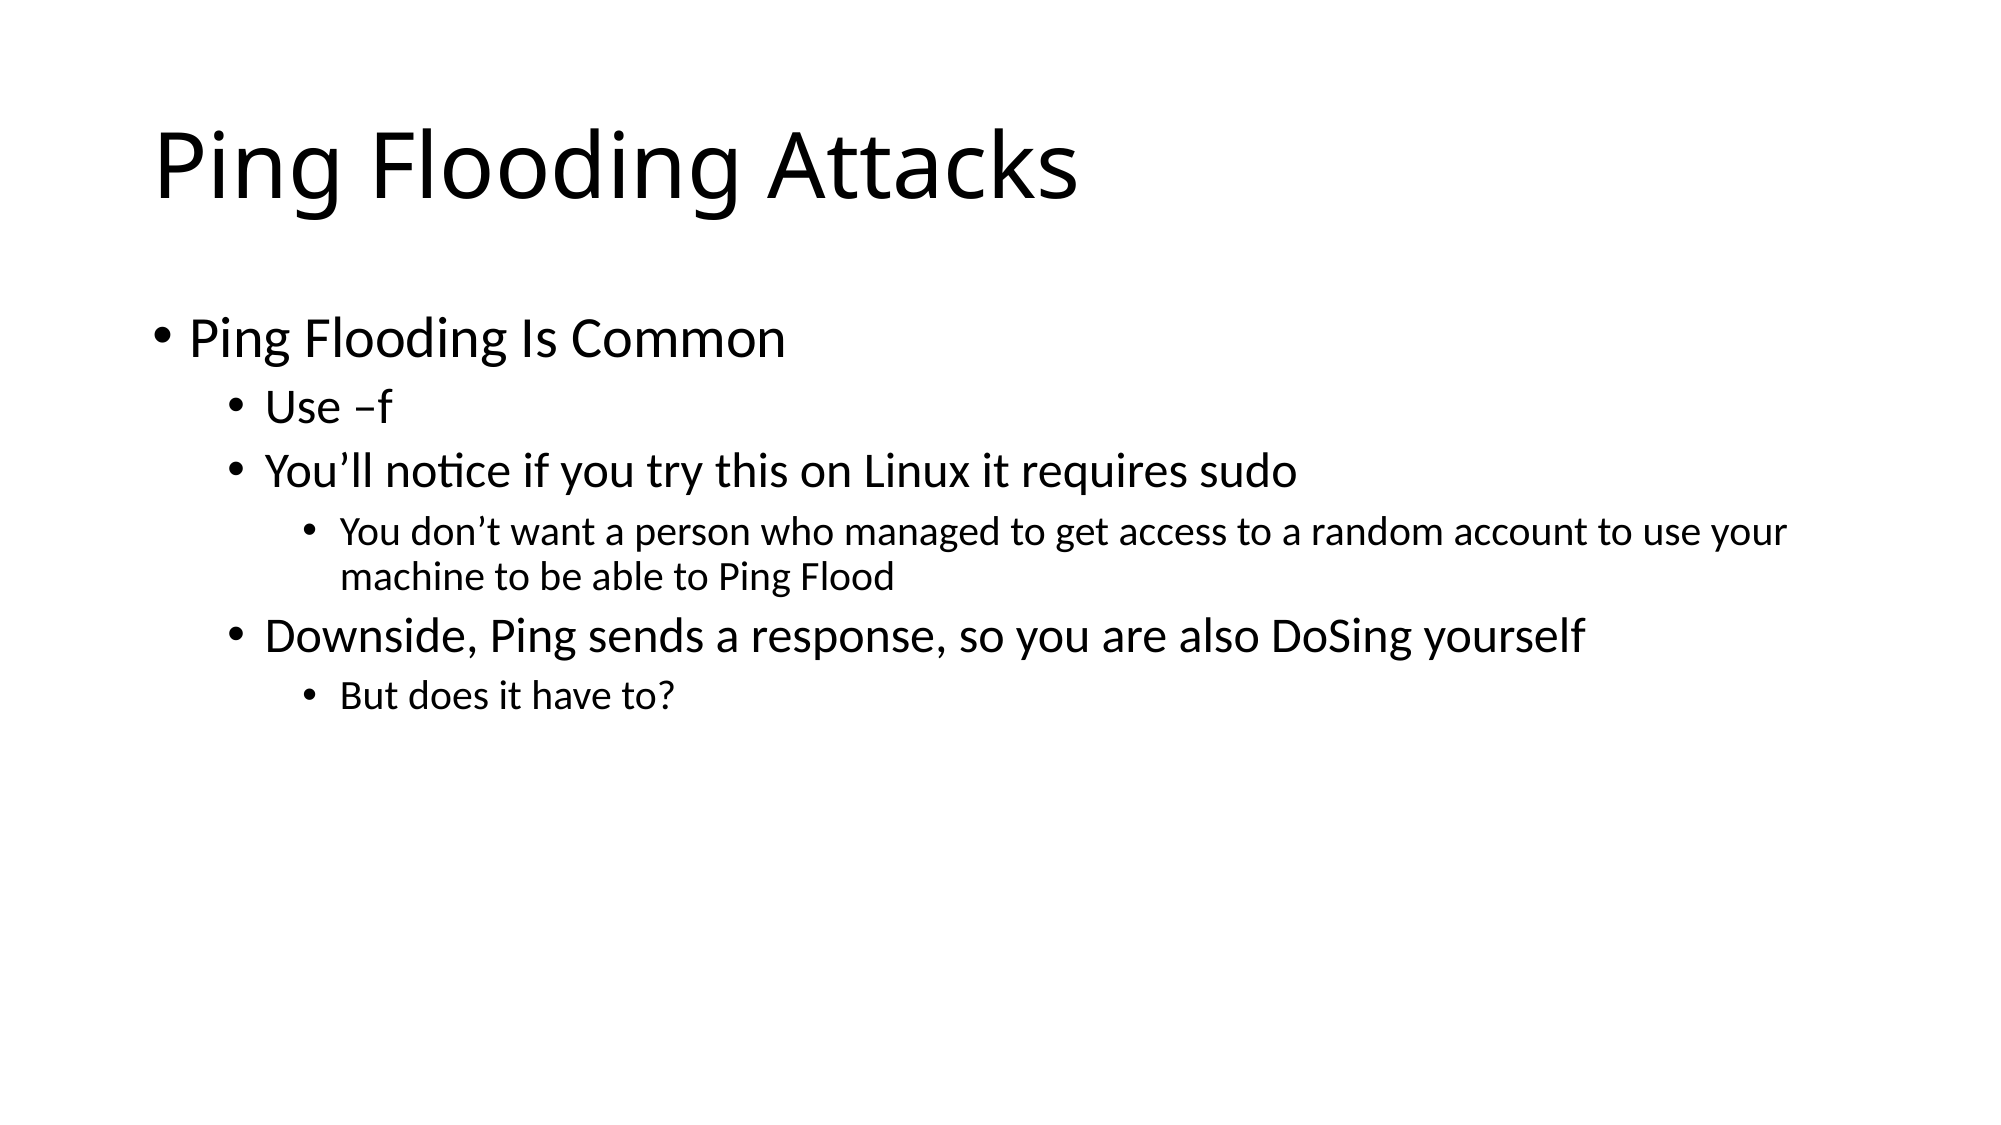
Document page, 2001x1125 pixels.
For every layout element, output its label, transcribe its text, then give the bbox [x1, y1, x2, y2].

title Ping Flooding Attacks [137, 59, 1863, 278]
list Ping Flooding Is Common Use –f You’ll notice if you try this on Linux it requires sudo You don’t want a person who managed to get access to a random account to use your machine to be able to Ping Flood Downside, Ping sends a response, so you are also DoSing yourself But does it have to? [137, 299, 1863, 1014]
